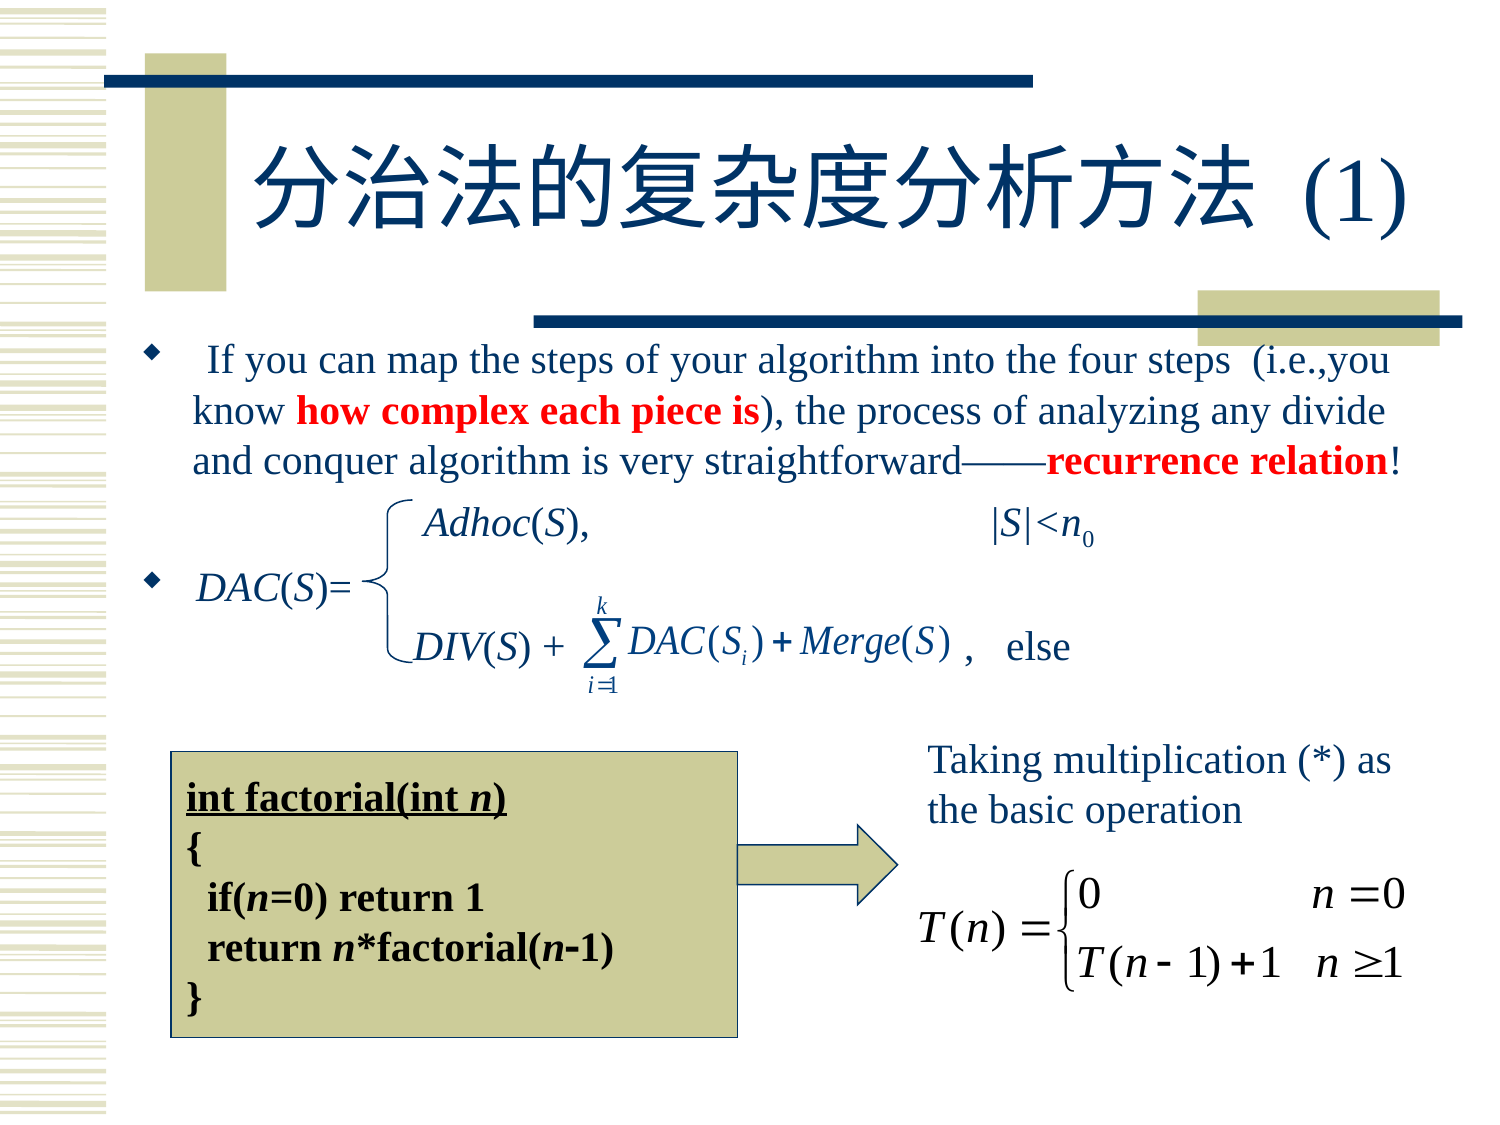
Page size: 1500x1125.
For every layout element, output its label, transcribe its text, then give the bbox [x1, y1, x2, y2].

text_box [362, 499, 413, 663]
text_box If you can map the steps of your algorithm into the four steps (i.e.,you know how complex each piece is), the process of analyzing any divide and conquer algorithm is very straightforward——recurrence relation! [124, 324, 1463, 490]
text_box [577, 587, 957, 701]
list Adhoc(S), |S|<n0 DAC(S)= DIV(S) + , else [124, 490, 1431, 1001]
text_box int factorial(int n) { if(n=0) return 1 return n*factorial(n1) } [171, 751, 738, 1038]
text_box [737, 724, 1451, 1000]
title 分治法的复杂度分析方法 (1) [224, 99, 1436, 288]
